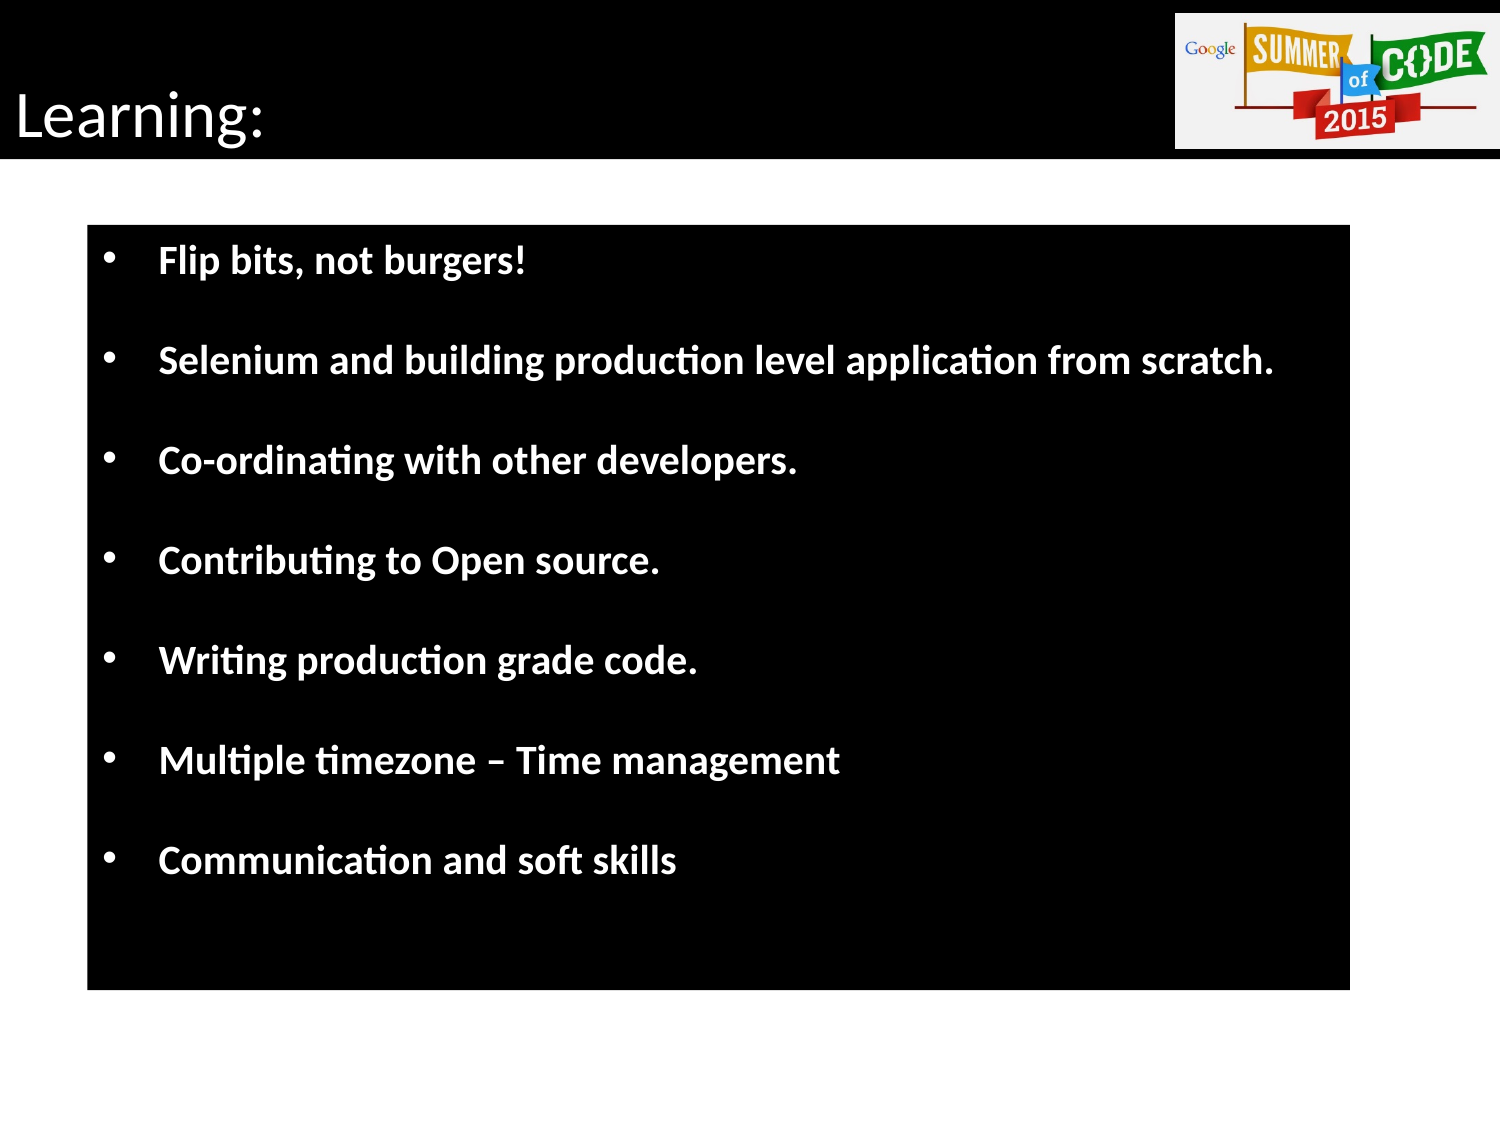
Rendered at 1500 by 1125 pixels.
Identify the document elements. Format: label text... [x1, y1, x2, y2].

picture [1174, 13, 1500, 149]
text_box Flip bits, not burgers! Selenium and building production level application from scratch. Co-ordinating with other developers. Contributing to Open source. Writing production grade code. Multiple timezone – Time management Communication and soft skills [87, 224, 1350, 991]
text_box Learning: [0, 0, 1500, 160]
